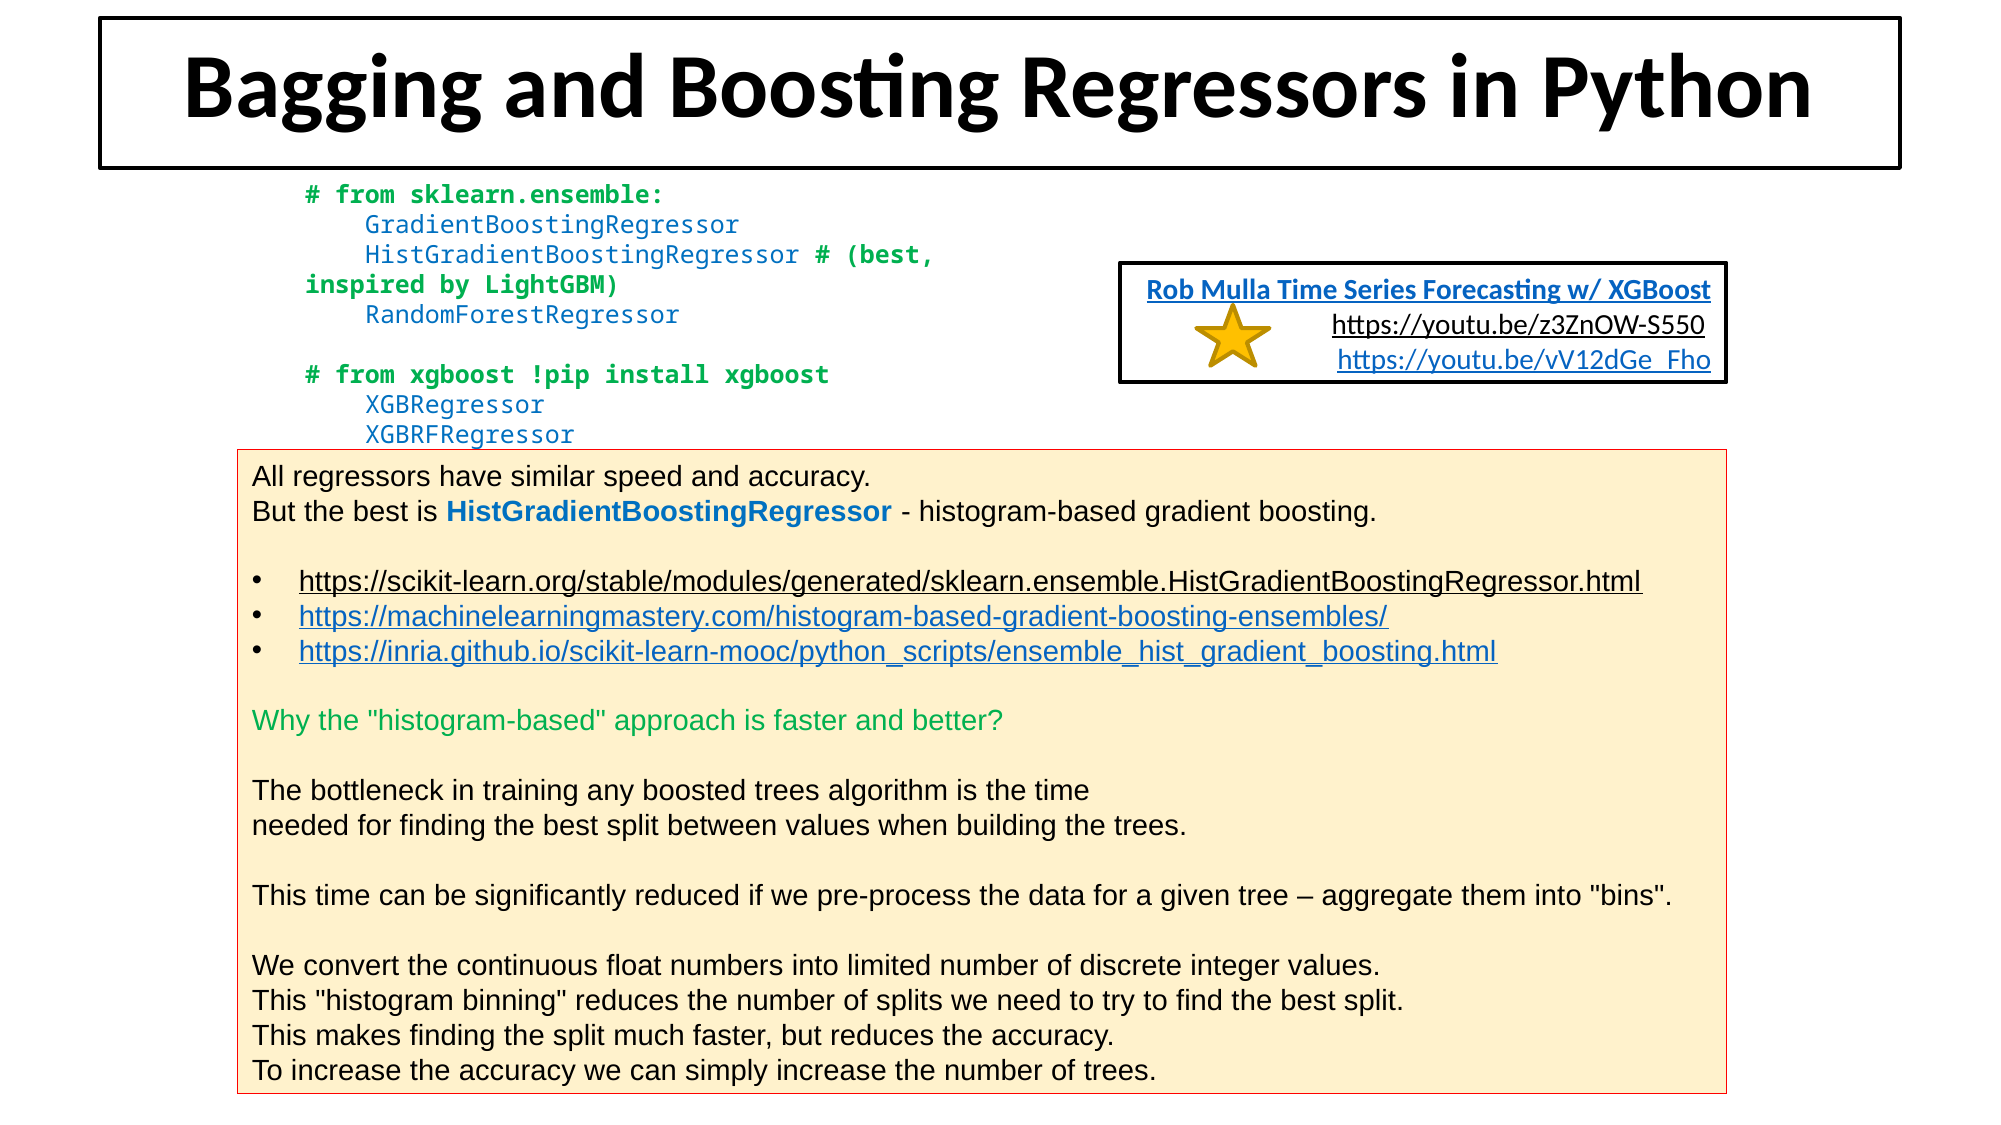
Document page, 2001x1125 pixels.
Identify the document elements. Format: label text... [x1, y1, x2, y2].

text_box Bagging and Boosting Regressors in Python [98, 16, 1902, 170]
text_box [1194, 302, 1272, 368]
text_box All regressors have similar speed and accuracy. But the best is HistGradientBoostingRegressor - histogram-based gradient boosting. https://scikit-learn.org/stable/modules/generated/sklearn.ensemble.HistGradientBoostingRegressor.html https://machinelearningmastery.com/histogram-based-gradient-boosting-ensembles/ https://inria.github.io/scikit-learn-mooc/python_scripts/ensemble_hist_gradient_boosting.html Why the "histogram-based" approach is faster and better? The bottleneck in training any boosted trees algorithm is the time needed for finding the best split between values when building the trees. This time can be significantly reduced if we pre-process the data for a given tree – aggregate them into "bins". We convert the continuous float numbers into limited number of discrete integer values. This "histogram binning" reduces the number of splits we need to try to find the best split. This makes finding the split much faster, but reduces the accuracy. To increase the accuracy we can simply increase the number of trees. [237, 449, 1727, 1094]
text_box # from sklearn.ensemble: GradientBoostingRegressor HistGradientBoostingRegressor # (best, inspired by LightGBM) RandomForestRegressor # from xgboost !pip install xgboost XGBRegressor XGBRFRegressor [290, 171, 982, 449]
text_box Rob Mulla Time Series Forecasting w/ XGBoost https://youtu.be/z3ZnOW-S550 https://youtu.be/vV12dGe_Fho [1118, 261, 1728, 384]
